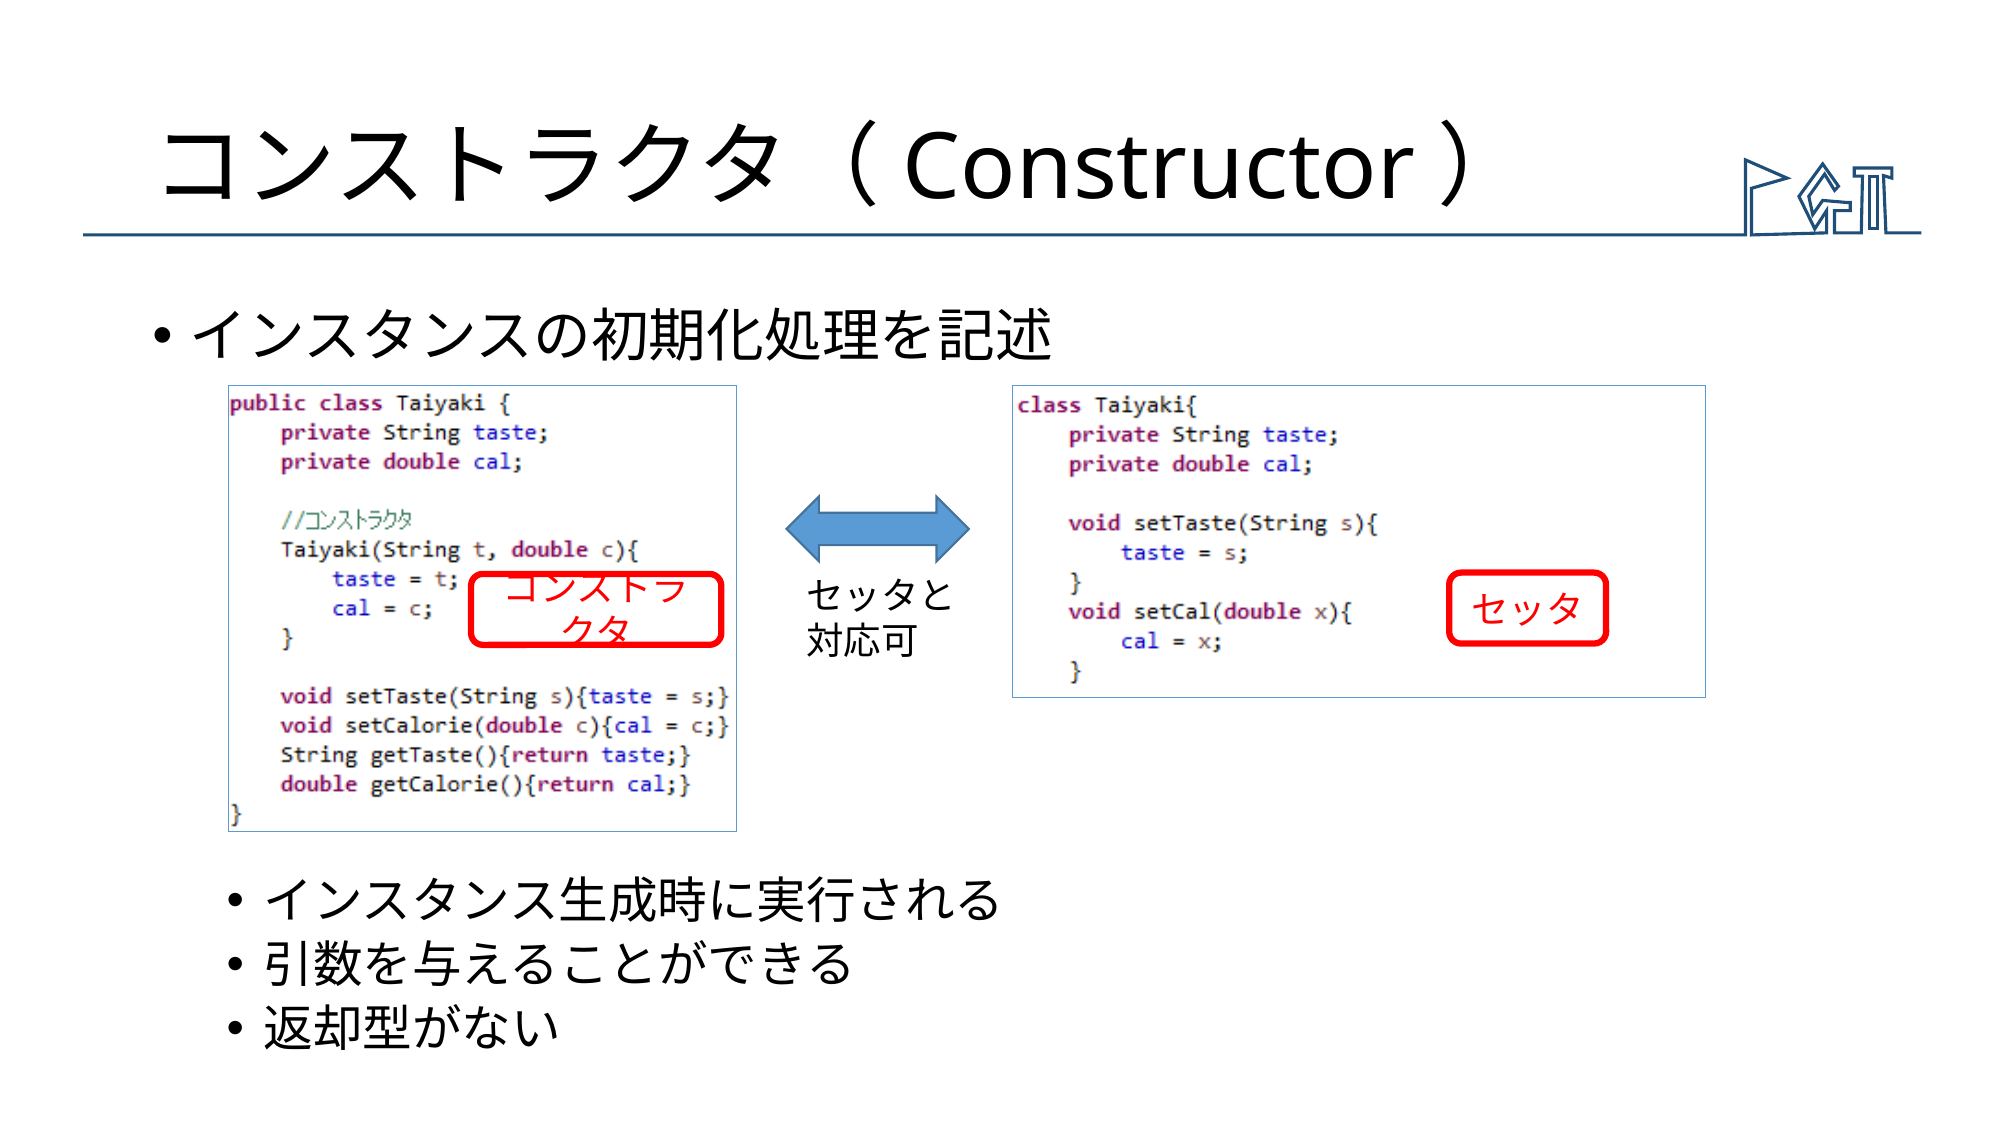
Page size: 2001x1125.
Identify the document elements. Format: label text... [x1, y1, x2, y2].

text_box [786, 385, 1706, 698]
picture [228, 385, 737, 832]
list インスタンスの初期化処理を記述 インスタンス生成時に実行される 引数を与えることができる 返却型がない [137, 299, 1863, 1071]
title コンストラクタ（Constructor） [137, 59, 1863, 278]
